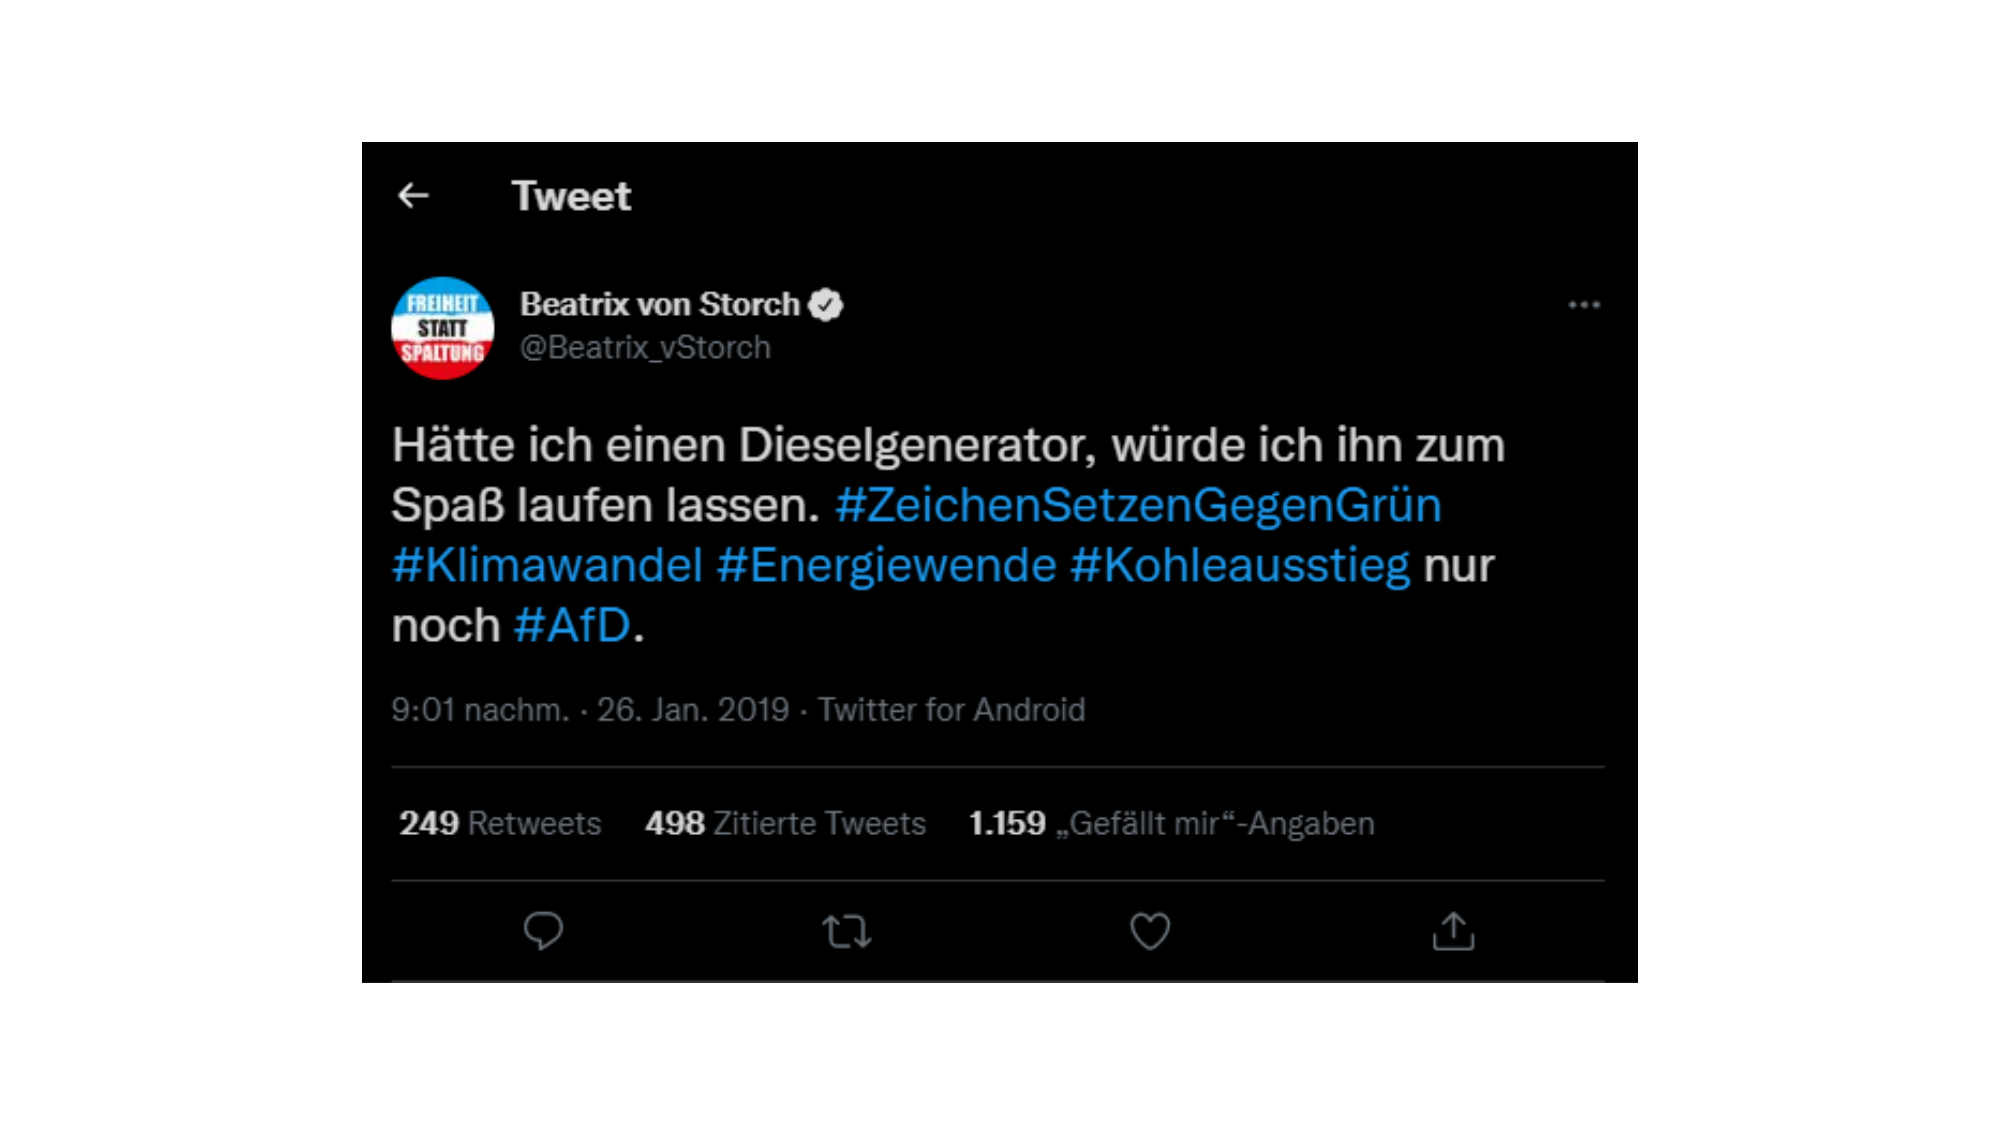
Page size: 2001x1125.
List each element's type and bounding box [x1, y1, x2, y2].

picture [361, 142, 1638, 983]
